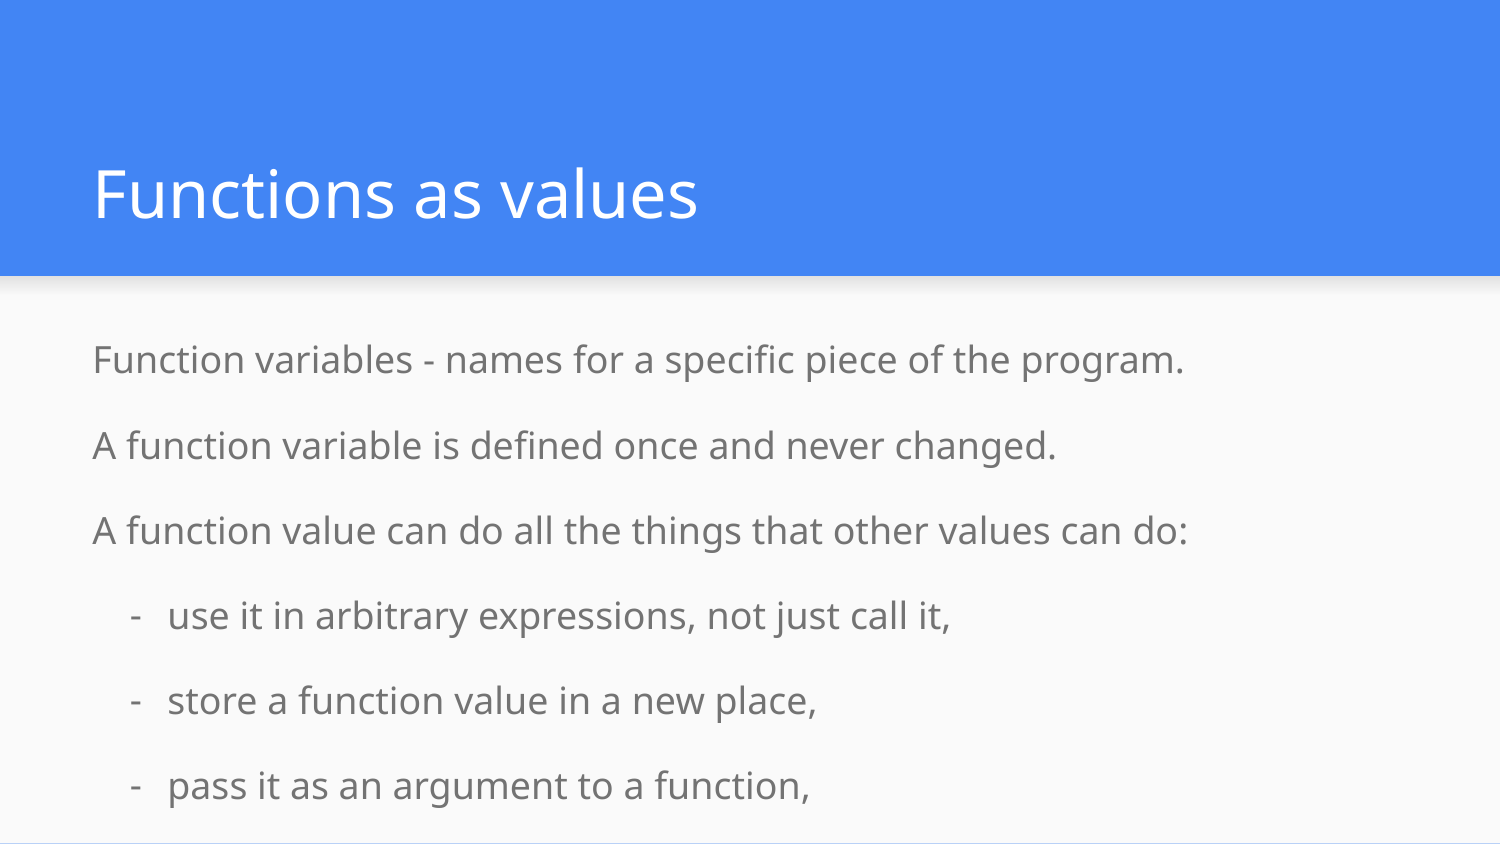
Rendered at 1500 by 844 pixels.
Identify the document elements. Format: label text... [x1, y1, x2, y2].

list Function variables - names for a specific piece of the program. A function variable is defined once and never changed. A function value can do all the things that other values can do: use it in arbitrary expressions, not just call it, store a function value in a new place, pass it as an argument to a function, etc... [77, 314, 1427, 760]
title Functions as values [77, 121, 1427, 248]
